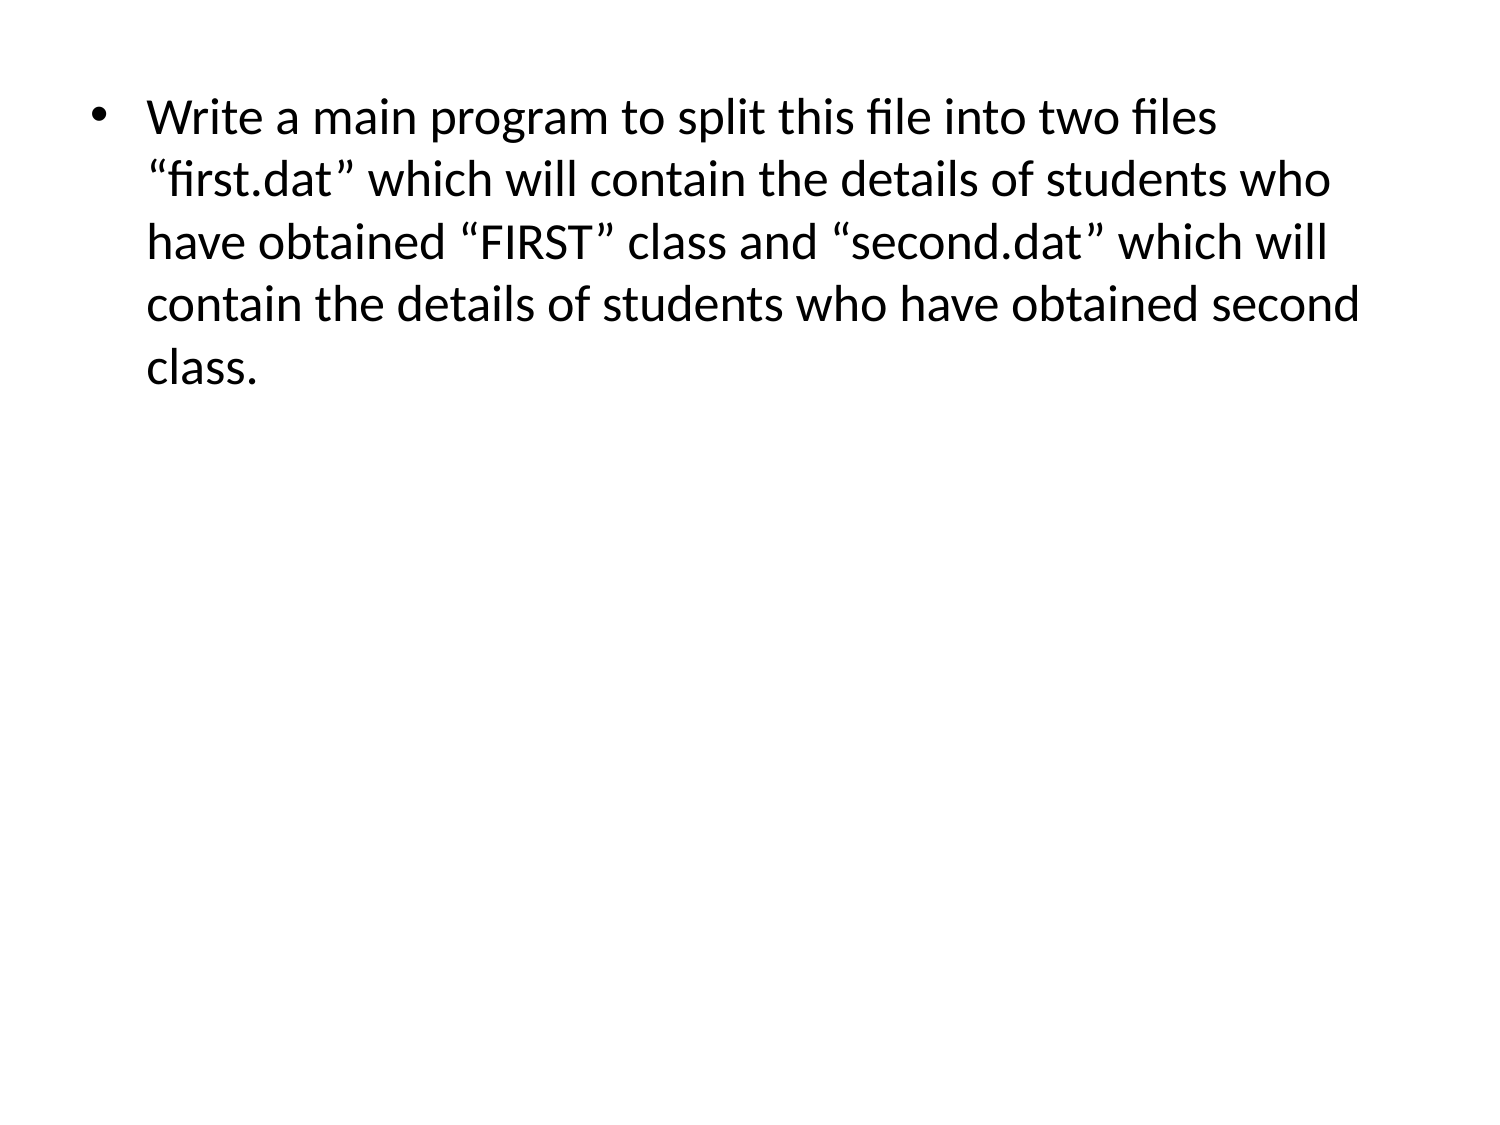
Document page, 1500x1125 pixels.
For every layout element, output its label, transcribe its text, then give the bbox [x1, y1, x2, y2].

list Write a main program to split this file into two files “first.dat” which will contain the details of students who have obtained “FIRST” class and “second.dat” which will contain the details of students who have obtained second class. [75, 75, 1425, 1005]
